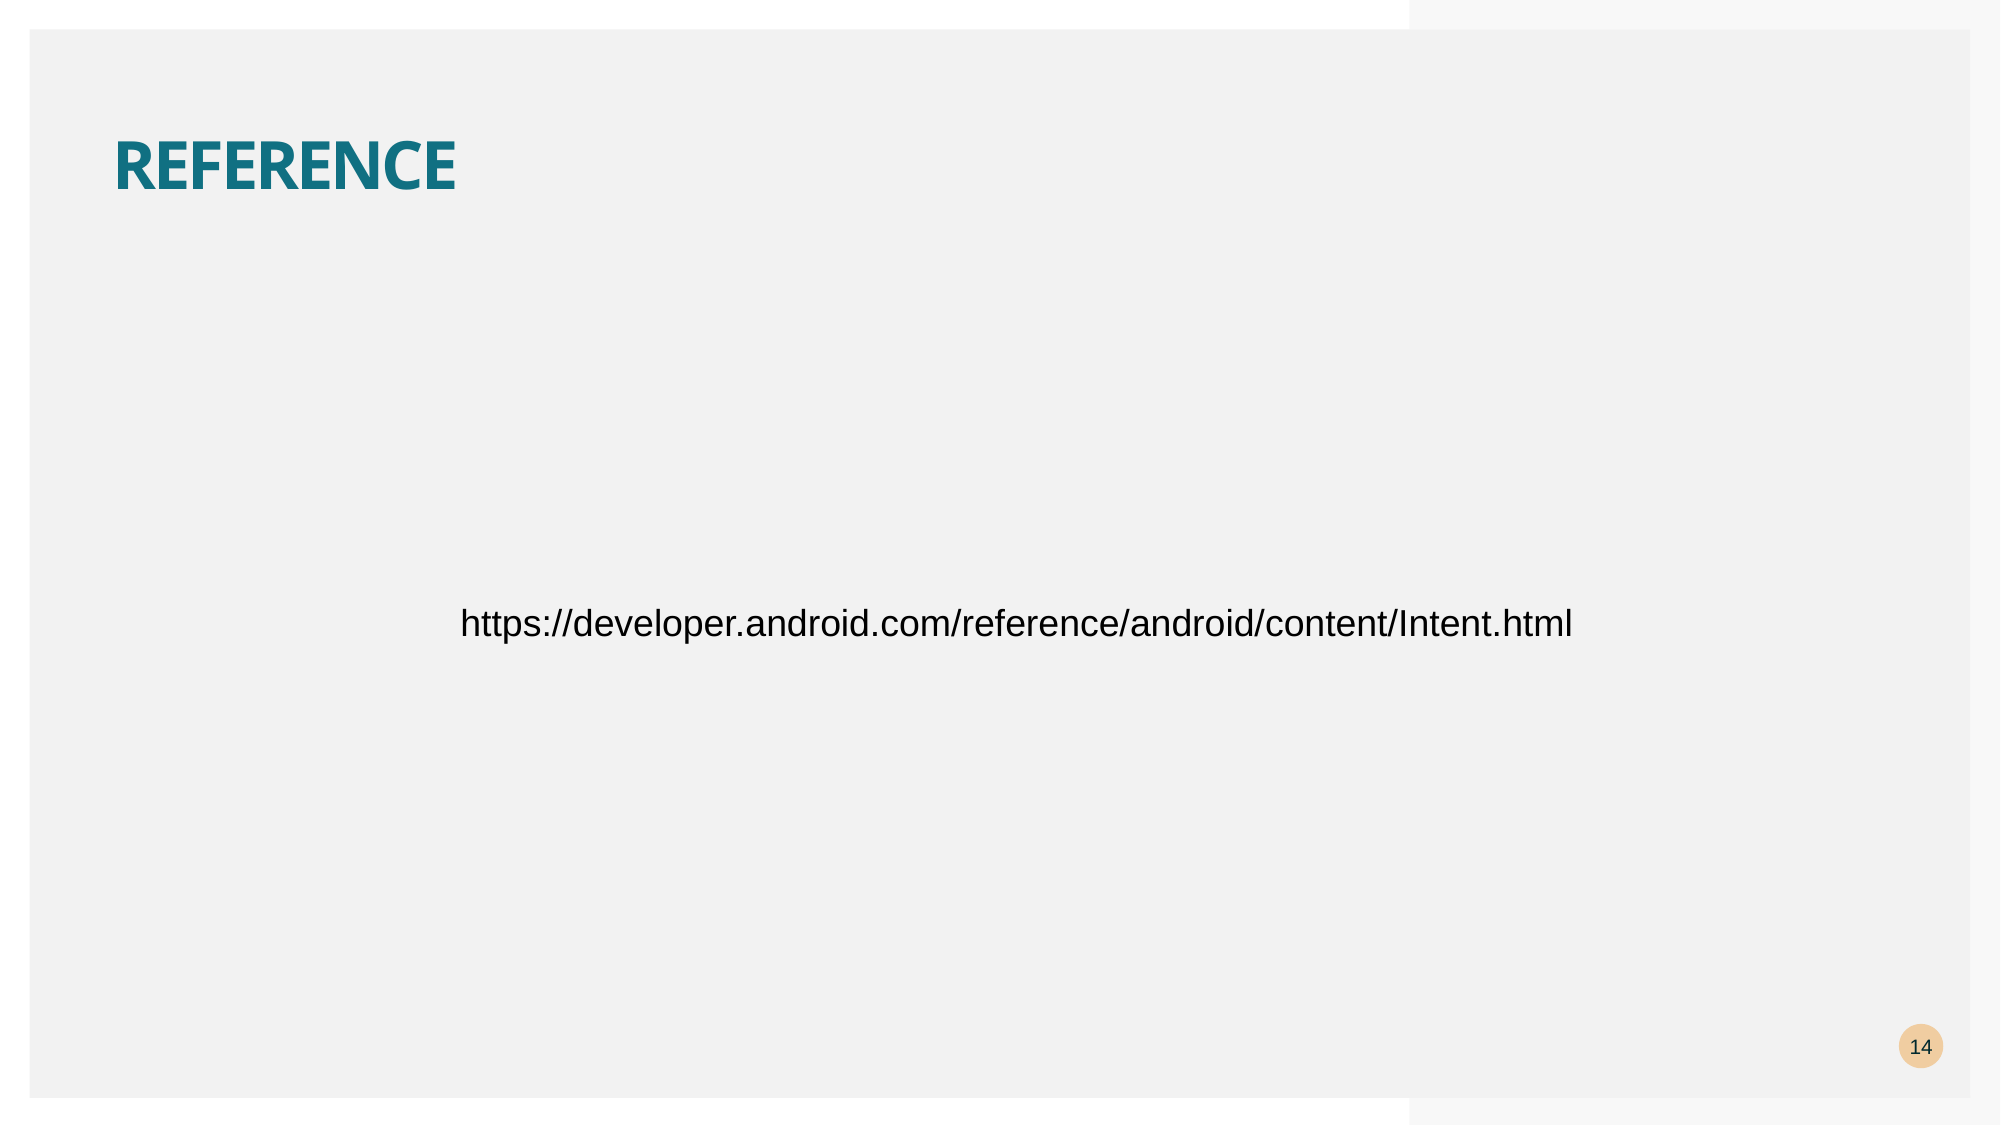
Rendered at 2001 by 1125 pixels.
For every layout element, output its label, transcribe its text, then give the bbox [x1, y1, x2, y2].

slide_number 14 [1898, 1023, 1944, 1069]
text_box https://developer.android.com/reference/android/content/Intent.html [445, 591, 1976, 652]
title reference [112, 132, 1353, 194]
